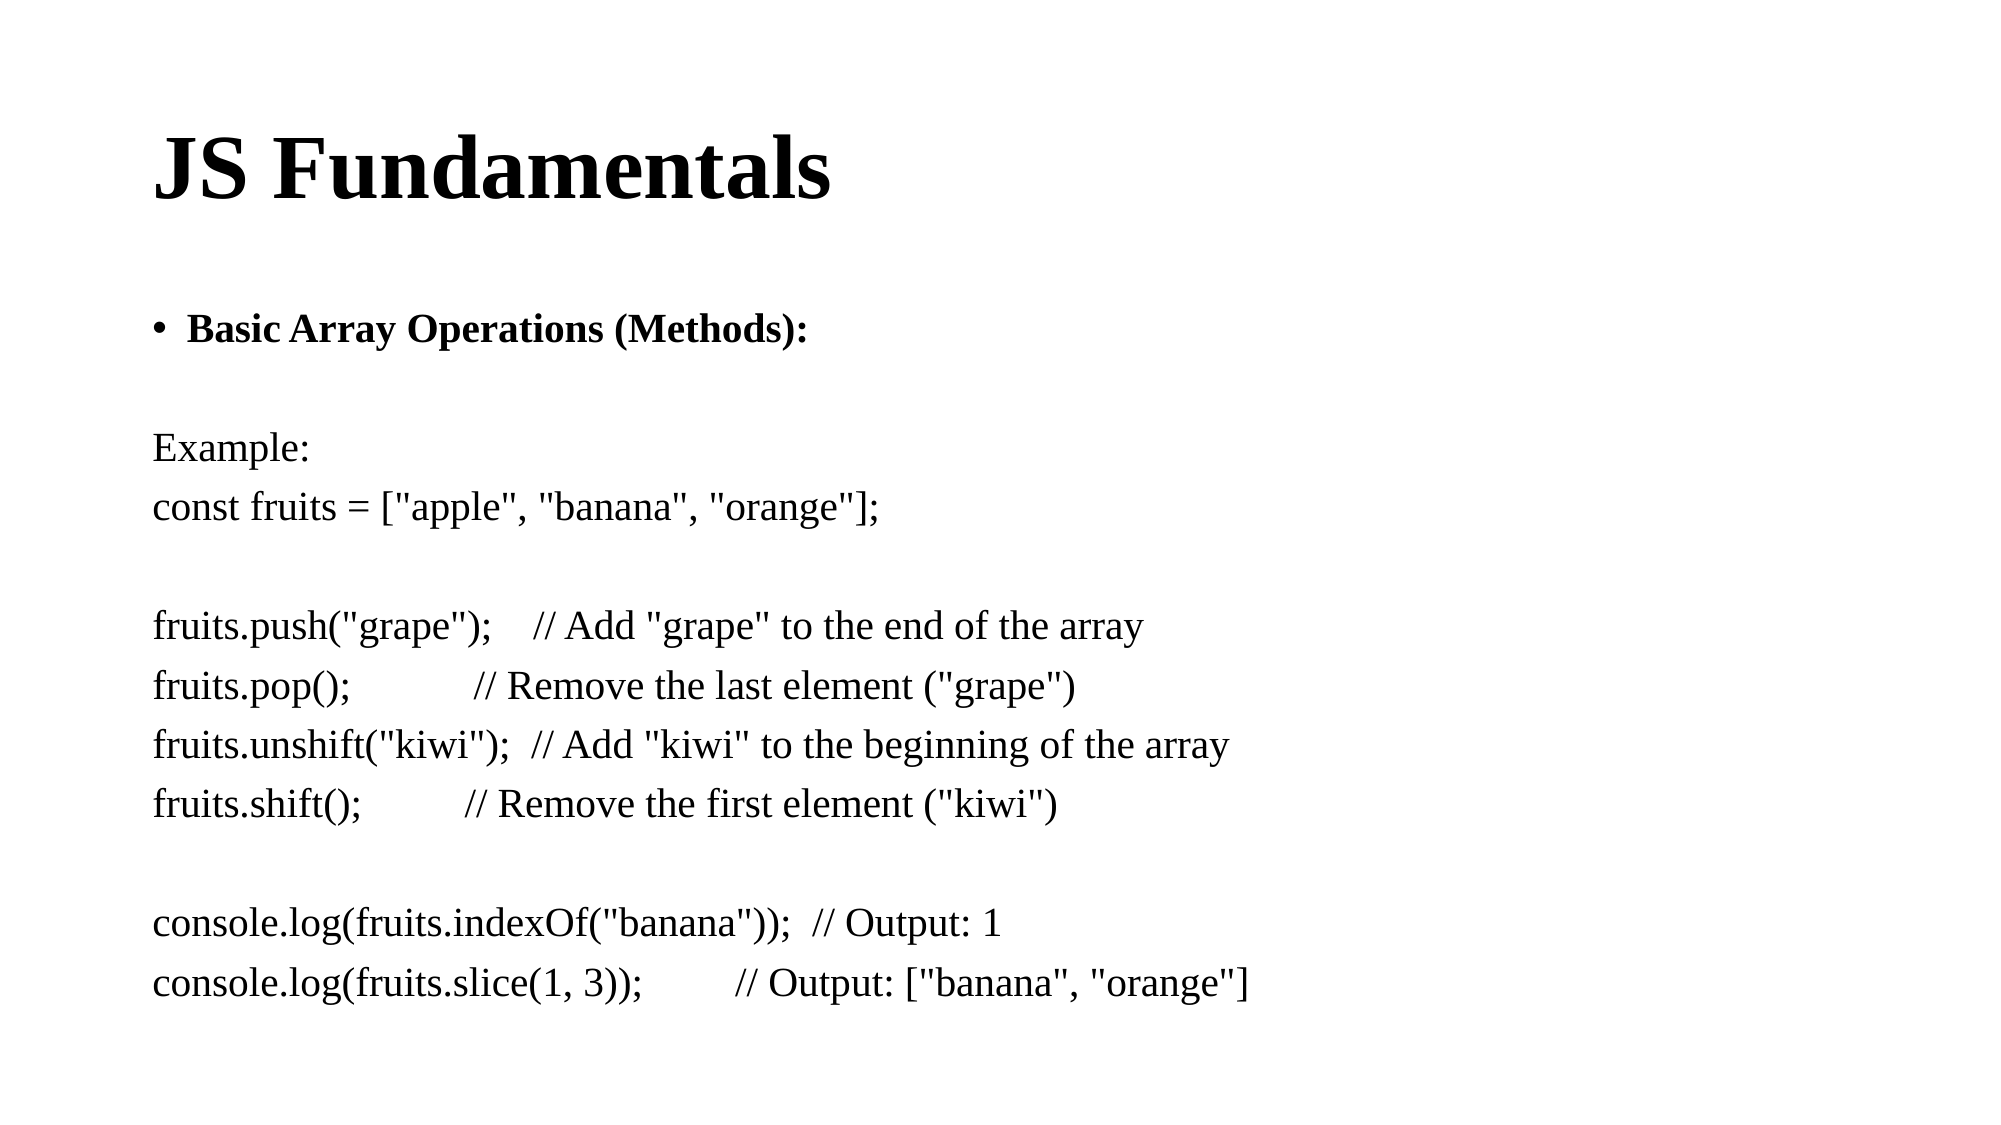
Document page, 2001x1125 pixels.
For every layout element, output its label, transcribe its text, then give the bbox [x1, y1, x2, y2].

title JS Fundamentals [137, 59, 1863, 278]
list Basic Array Operations (Methods): Example: const fruits = ["apple", "banana", "orange"]; fruits.push("grape"); // Add "grape" to the end of the array fruits.pop(); // Remove the last element ("grape") fruits.unshift("kiwi"); // Add "kiwi" to the beginning of the array fruits.shift(); // Remove the first element ("kiwi") console.log(fruits.indexOf("banana")); // Output: 1 console.log(fruits.slice(1, 3)); // Output: ["banana", "orange"] [137, 299, 1863, 1014]
